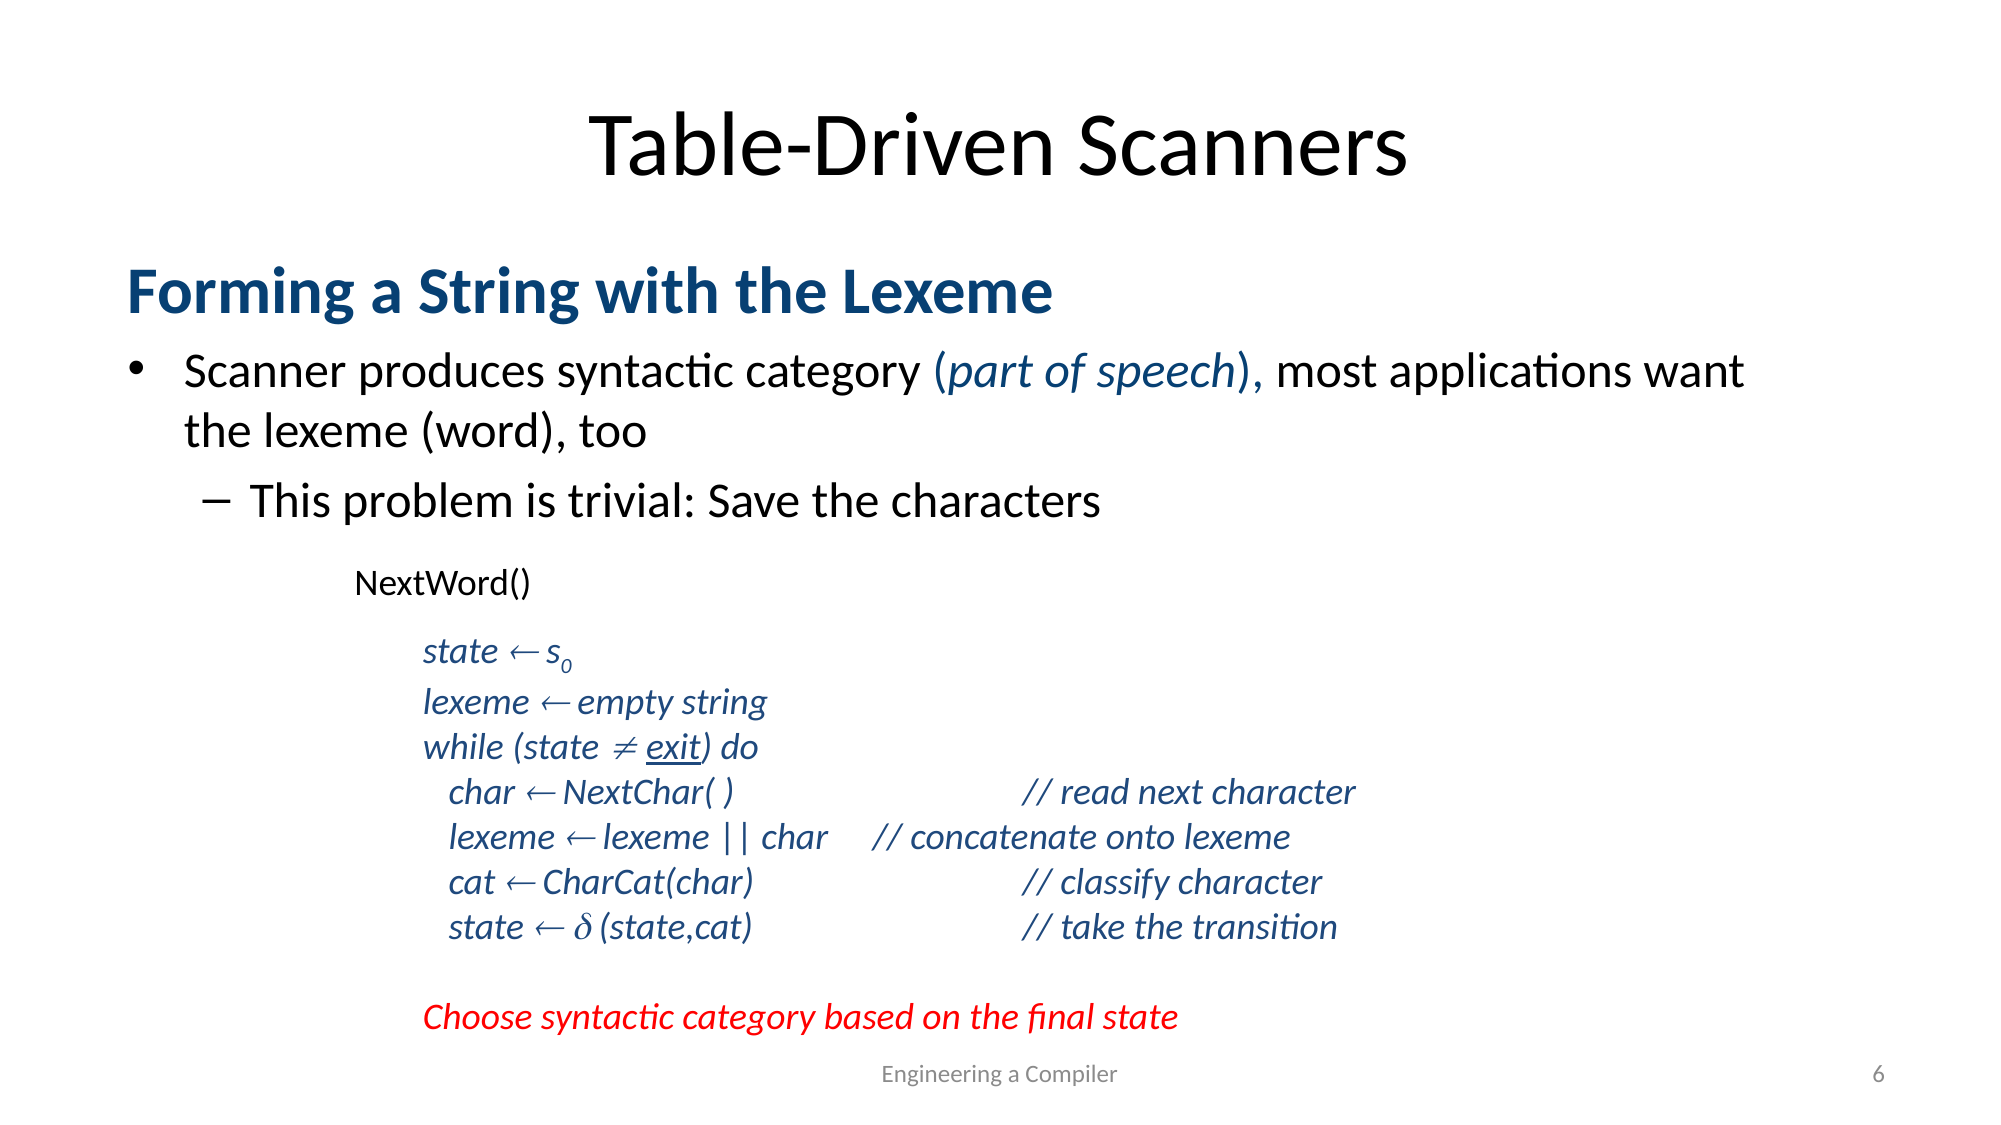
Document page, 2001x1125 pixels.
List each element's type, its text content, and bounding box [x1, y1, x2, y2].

footer Engineering a Compiler [683, 1042, 1317, 1103]
slide_number 6 [1433, 1042, 1900, 1103]
text_box NextWord() [339, 550, 547, 611]
title Table-Driven Scanners [99, 45, 1900, 233]
list Forming a String with the Lexeme Scanner produces syntactic category (part of speech), most applications want the lexeme (word), too This problem is trivial: Save the characters [112, 239, 1838, 954]
text_box state  s0 lexeme  empty string while (state  exit) do char  NextChar( ) // read next character lexeme  lexeme || char // concatenate onto lexeme cat  CharCat(char) // classify character state   (state,cat) // take the transition Choose syntactic category based on the final state [408, 618, 1642, 1045]
